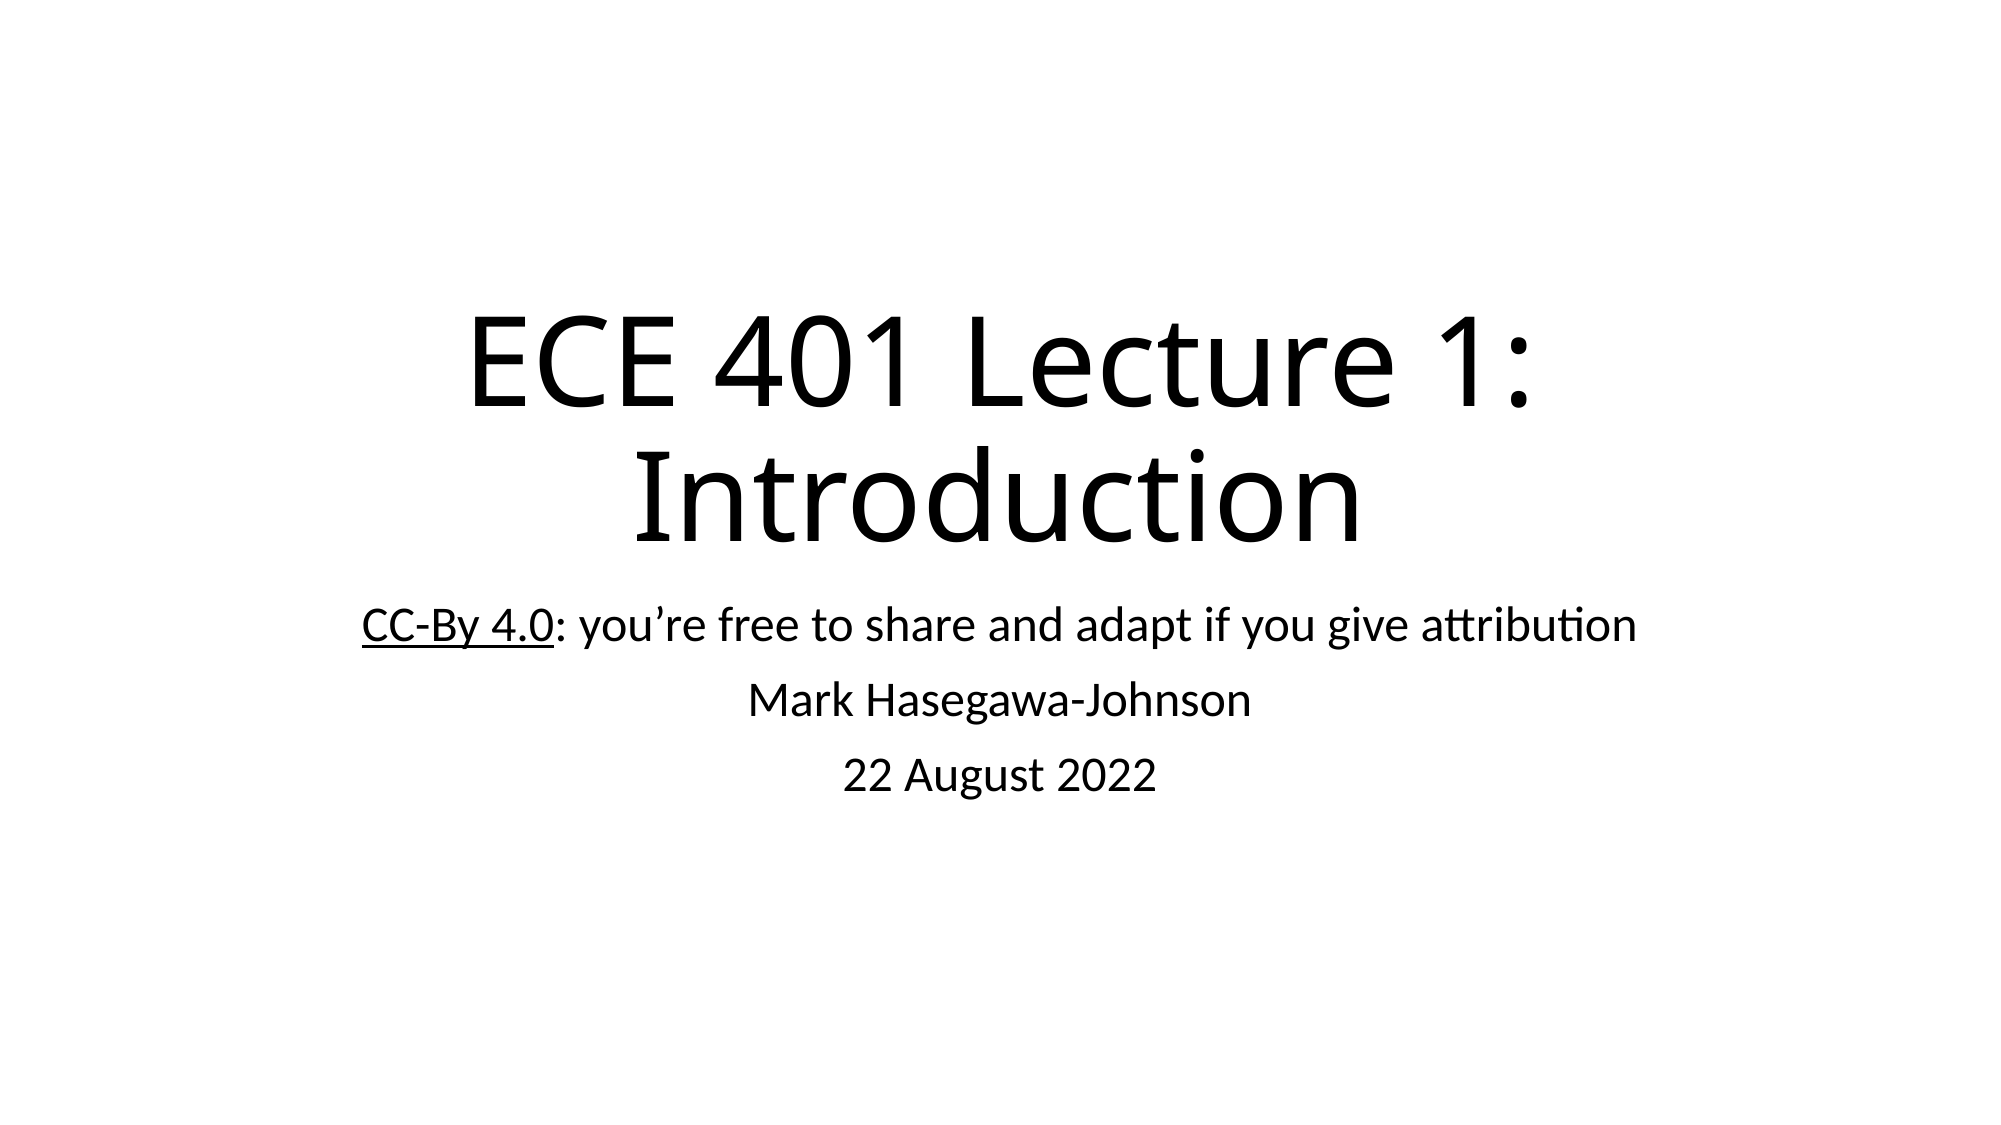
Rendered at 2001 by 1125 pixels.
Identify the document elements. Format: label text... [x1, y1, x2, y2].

title ECE 401 Lecture 1: Introduction [249, 184, 1750, 576]
subtitle CC-By 4.0: you’re free to share and adapt if you give attribution Mark Hasegawa-Johnson 22 August 2022 [249, 590, 1750, 863]
